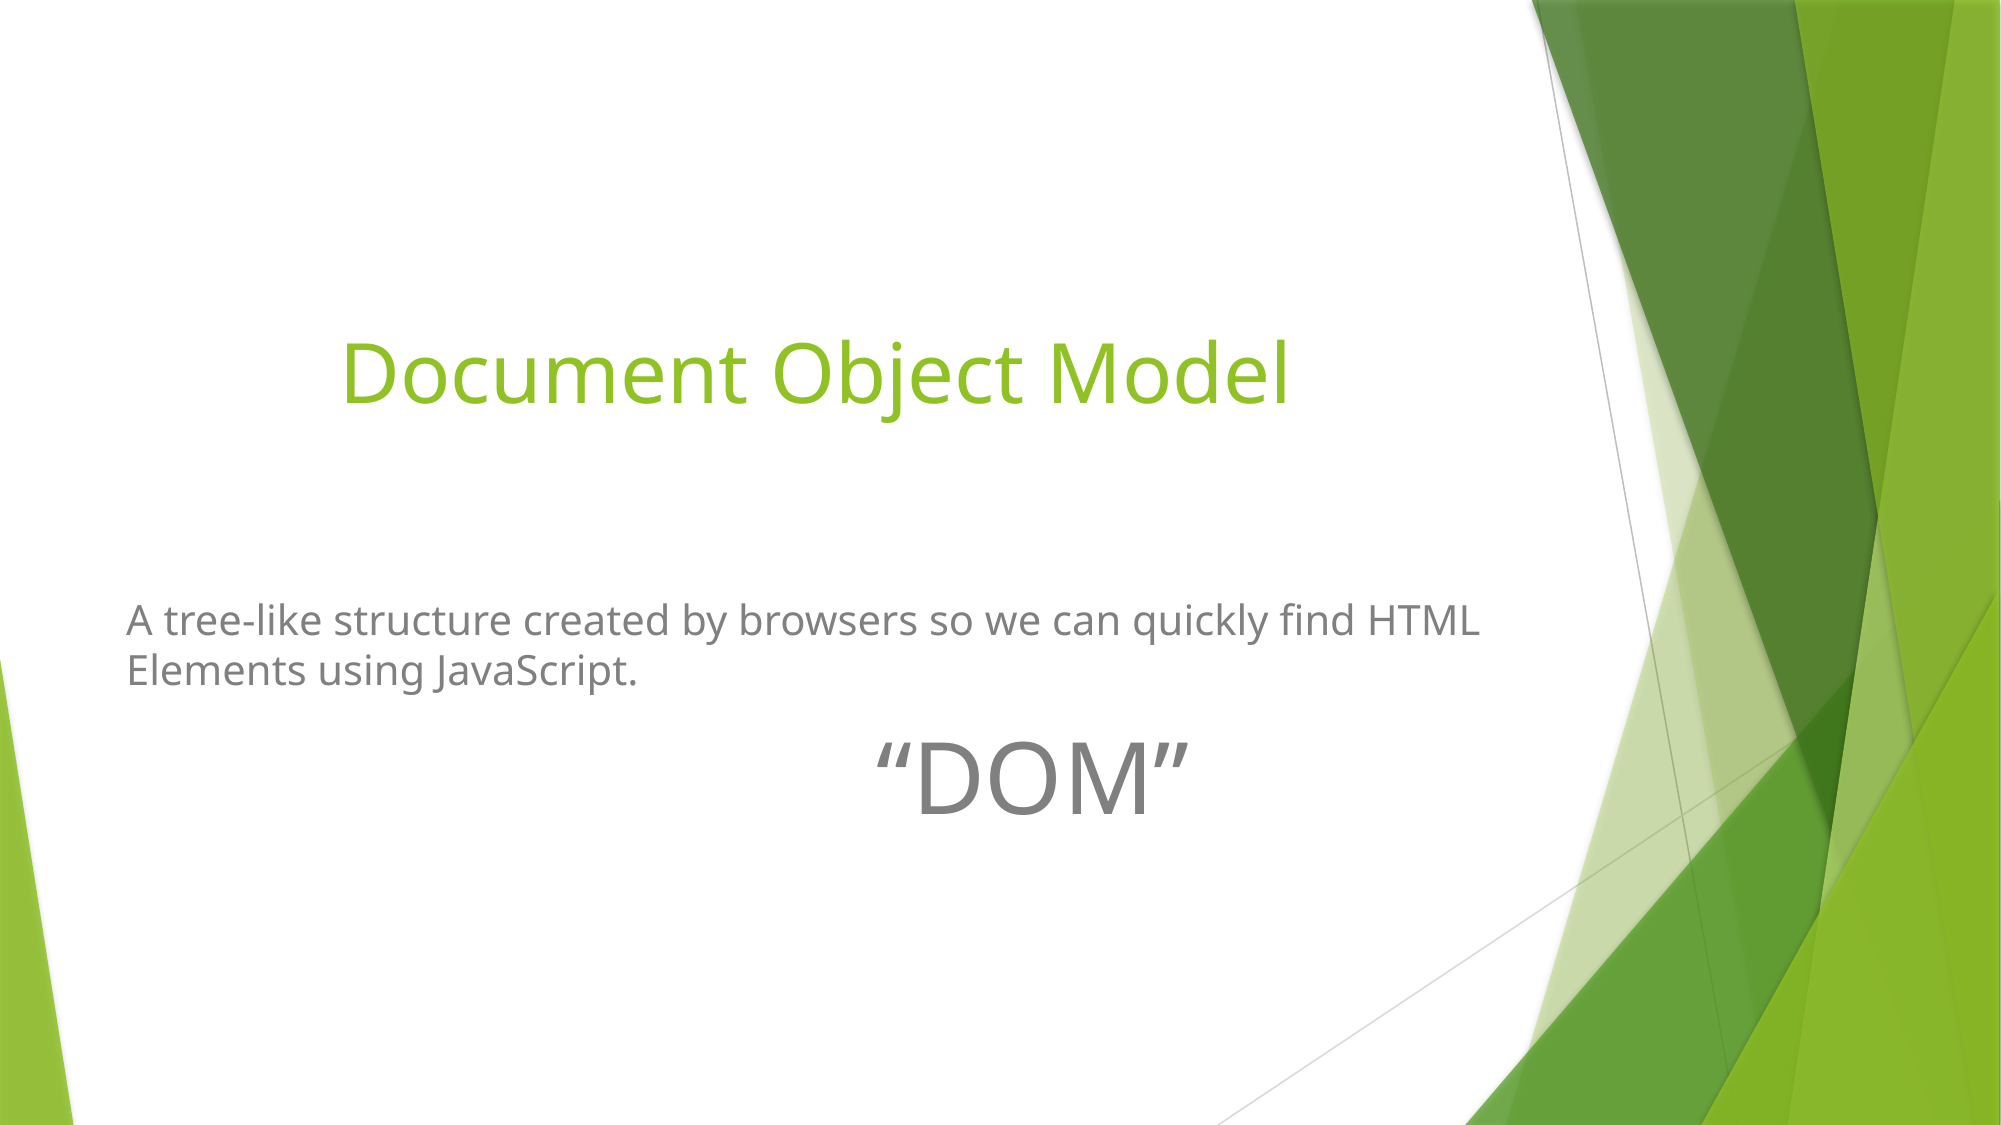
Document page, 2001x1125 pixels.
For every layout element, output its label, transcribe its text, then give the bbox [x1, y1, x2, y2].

title Document Object Model [111, 227, 1522, 528]
list A tree-like structure created by browsers so we can quickly find HTML Elements using JavaScript. “DOM” [111, 586, 1522, 878]
